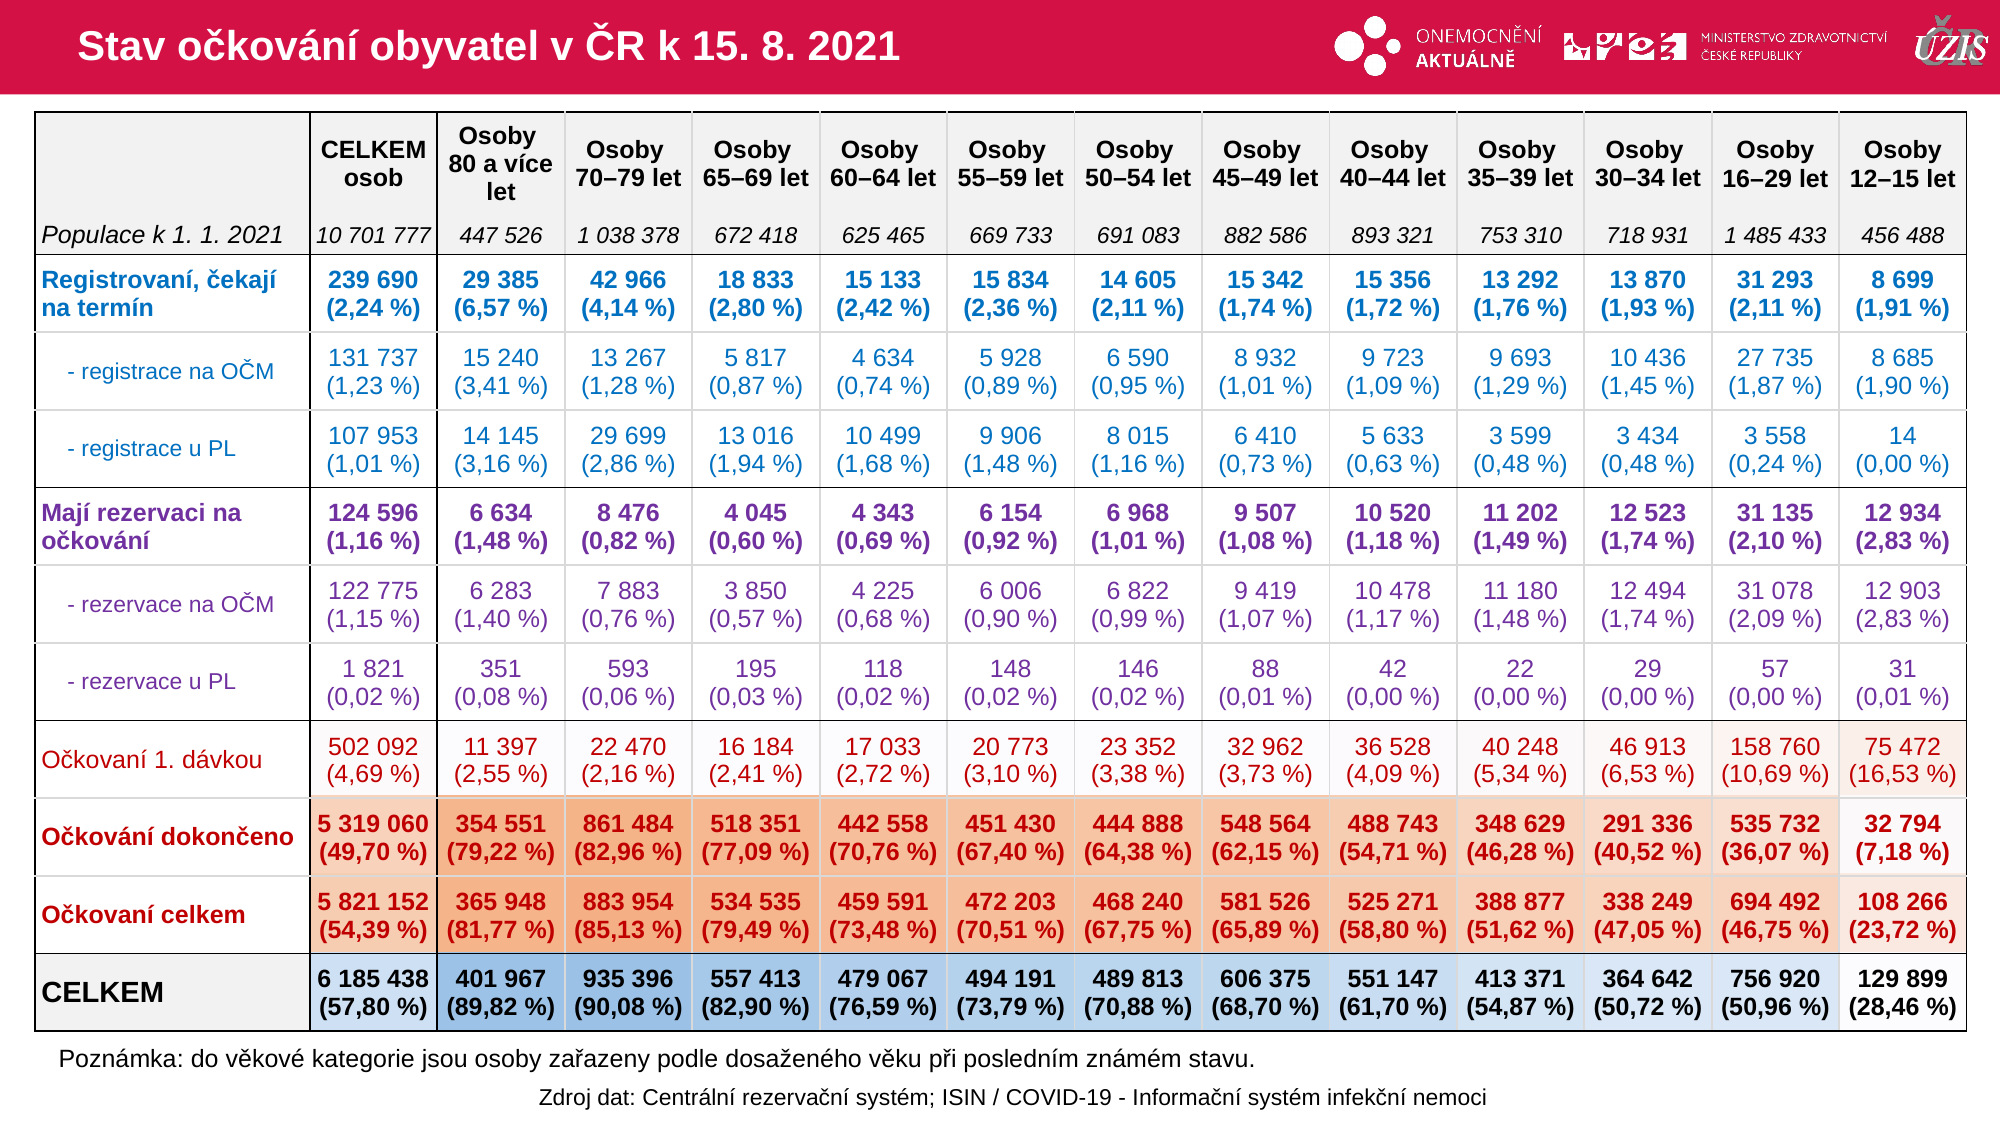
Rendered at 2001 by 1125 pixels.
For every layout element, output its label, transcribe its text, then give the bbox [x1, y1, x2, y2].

table_cell 23 352 (3,38 %) [1075, 721, 1201, 797]
table_cell 9 906 (1,48 %) [948, 411, 1074, 487]
table_cell 534 535 (79,49 %) [693, 877, 819, 953]
table_cell 548 564 (62,15 %) [1203, 799, 1329, 875]
table_cell 122 775 (1,15 %) [311, 566, 436, 642]
table_cell 129 899 (28,46 %) [1840, 954, 1966, 1030]
table_cell 5 633 (0,63 %) [1330, 411, 1456, 487]
table_cell 14 (0,00 %) [1840, 411, 1966, 487]
table_cell 16 184 (2,41 %) [693, 721, 819, 797]
table_cell Registrovaní, čekají na termín [36, 255, 309, 331]
table_cell 8 932 (1,01 %) [1203, 333, 1329, 409]
table_cell 12 934 (2,83 %) [1840, 488, 1966, 564]
table_cell 718 931 [1585, 215, 1711, 254]
table_cell - registrace na OČM [36, 333, 309, 409]
table_cell 4 225 (0,68 %) [821, 566, 946, 642]
table_cell 31 078 (2,09 %) [1713, 566, 1838, 642]
table_cell 557 413 (82,90 %) [693, 954, 819, 1030]
table_cell 36 528 (4,09 %) [1330, 721, 1456, 797]
table_header Osoby 35–39 let [1458, 113, 1583, 215]
table_cell 625 465 [821, 215, 946, 254]
table_header Osoby 30–34 let [1585, 113, 1711, 215]
table_cell 13 267 (1,28 %) [566, 333, 691, 409]
table_cell Očkování dokončeno [36, 799, 309, 875]
table_cell 451 430 (67,40 %) [948, 799, 1074, 875]
table_cell 31 135 (2,10 %) [1713, 488, 1838, 564]
table_cell 882 586 [1203, 215, 1329, 254]
table_cell 525 271 (58,80 %) [1330, 877, 1456, 953]
table_cell 40 248 (5,34 %) [1458, 721, 1583, 797]
table_cell 148 (0,02 %) [948, 644, 1074, 720]
table_cell 5 817 (0,87 %) [693, 333, 819, 409]
table_cell 413 371 (54,87 %) [1458, 954, 1583, 1030]
table_cell 691 083 [1075, 215, 1201, 254]
table_cell 442 558 (70,76 %) [821, 799, 946, 875]
table_header Osoby 45–49 let [1203, 113, 1329, 215]
table_cell 401 967 (89,82 %) [438, 954, 564, 1030]
table_cell 6 185 438 (57,80 %) [311, 954, 436, 1030]
table_cell 3 434 (0,48 %) [1585, 411, 1711, 487]
table_cell 22 470 (2,16 %) [566, 721, 691, 797]
text_box Poznámka: do věkové kategorie jsou osoby zařazeny podle dosaženého věku při posledním známém stavu. [43, 1034, 1962, 1080]
table_cell 1 485 433 [1713, 215, 1838, 254]
table_cell 535 732 (36,07 %) [1713, 799, 1838, 875]
table_cell 291 336 (40,52 %) [1585, 799, 1711, 875]
table_cell 1 821 (0,02 %) [311, 644, 436, 720]
table_cell 468 240 (67,75 %) [1075, 877, 1201, 953]
table_cell 472 203 (70,51 %) [948, 877, 1074, 953]
table_cell 8 015 (1,16 %) [1075, 411, 1201, 487]
table_cell 10 520 (1,18 %) [1330, 488, 1456, 564]
table_cell 338 249 (47,05 %) [1585, 877, 1711, 953]
table_cell 131 737 (1,23 %) [311, 333, 436, 409]
table_cell - registrace u PL [36, 411, 309, 487]
table_cell 388 877 (51,62 %) [1458, 877, 1583, 953]
table_header Osoby 55–59 let [948, 113, 1074, 215]
table_header CELKEM osob [311, 113, 436, 215]
table_cell 489 813 (70,88 %) [1075, 954, 1201, 1030]
table_cell 124 596 (1,16 %) [311, 488, 436, 564]
table_header [36, 113, 309, 215]
table_cell 14 605 (2,11 %) [1075, 255, 1201, 331]
table_header Osoby 65–69 let [693, 113, 819, 215]
table_cell 15 356 (1,72 %) [1330, 255, 1456, 331]
table_cell 365 948 (81,77 %) [438, 877, 564, 953]
table_cell 9 419 (1,07 %) [1203, 566, 1329, 642]
table_cell 861 484 (82,96 %) [566, 799, 691, 875]
table_cell 12 494 (1,74 %) [1585, 566, 1711, 642]
table_cell 8 685 (1,90 %) [1840, 333, 1966, 409]
table_cell 4 634 (0,74 %) [821, 333, 946, 409]
table_cell 11 180 (1,48 %) [1458, 566, 1583, 642]
table_cell 488 743 (54,71 %) [1330, 799, 1456, 875]
table_cell 6 822 (0,99 %) [1075, 566, 1201, 642]
title Stav očkování obyvatel v ČR k 15. 8. 2021 [62, 0, 1144, 95]
table_cell 15 240 (3,41 %) [438, 333, 564, 409]
picture [1915, 15, 1989, 66]
table_cell 581 526 (65,89 %) [1203, 877, 1329, 953]
table_cell 42 (0,00 %) [1330, 644, 1456, 720]
table_cell 27 735 (1,87 %) [1713, 333, 1838, 409]
table_cell 883 954 (85,13 %) [566, 877, 691, 953]
table_cell 494 191 (73,79 %) [948, 954, 1074, 1030]
table_cell - rezervace na OČM [36, 566, 309, 642]
table_cell 3 850 (0,57 %) [693, 566, 819, 642]
table_cell 158 760 (10,69 %) [1713, 721, 1838, 797]
table_cell 351 (0,08 %) [438, 644, 564, 720]
table_cell 46 913 (6,53 %) [1585, 721, 1711, 797]
table_cell 13 870 (1,93 %) [1585, 255, 1711, 331]
table_cell 694 492 (46,75 %) [1713, 877, 1838, 953]
table_cell 447 526 [438, 215, 564, 254]
table_cell 756 920 (50,96 %) [1713, 954, 1838, 1030]
table_cell 10 499 (1,68 %) [821, 411, 946, 487]
table_cell Očkovaní 1. dávkou [36, 721, 309, 797]
table_cell 15 342 (1,74 %) [1203, 255, 1329, 331]
table_cell 6 410 (0,73 %) [1203, 411, 1329, 487]
table_cell 6 283 (1,40 %) [438, 566, 564, 642]
table_cell 239 690 (2,24 %) [311, 255, 436, 331]
table_cell 354 551 (79,22 %) [438, 799, 564, 875]
table_cell 75 472 (16,53 %) [1840, 721, 1966, 797]
table_cell 348 629 (46,28 %) [1458, 799, 1583, 875]
table_cell 11 202 (1,49 %) [1458, 488, 1583, 564]
table_cell 32 794 (7,18 %) [1840, 799, 1966, 875]
table_cell 5 928 (0,89 %) [948, 333, 1074, 409]
table_cell 108 266 (23,72 %) [1840, 877, 1966, 953]
table_cell CELKEM [36, 954, 309, 1030]
table_header Osoby 70–79 let [566, 113, 691, 215]
table_cell 12 903 (2,83 %) [1840, 566, 1966, 642]
picture [1334, 16, 1542, 76]
table_cell 364 642 (50,72 %) [1585, 954, 1711, 1030]
table_header Osoby 40–44 let [1330, 113, 1456, 215]
table_cell 29 (0,00 %) [1585, 644, 1711, 720]
table_cell Mají rezervaci na očkování [36, 488, 309, 564]
table_cell 753 310 [1458, 215, 1583, 254]
table_cell 14 145 (3,16 %) [438, 411, 564, 487]
table_cell 444 888 (64,38 %) [1075, 799, 1201, 875]
text_box Zdroj dat: Centrální rezervační systém; ISIN / COVID-19 - Informační systém infekční nemoci [523, 1080, 1503, 1118]
table_cell 195 (0,03 %) [693, 644, 819, 720]
table_cell 669 733 [948, 215, 1074, 254]
table_cell 459 591 (73,48 %) [821, 877, 946, 953]
table_cell 32 962 (3,73 %) [1203, 721, 1329, 797]
table_cell 6 590 (0,95 %) [1075, 333, 1201, 409]
table_cell 479 067 (76,59 %) [821, 954, 946, 1030]
table_cell 10 478 (1,17 %) [1330, 566, 1456, 642]
table_cell 8 476 (0,82 %) [566, 488, 691, 564]
table_cell 5 821 152 (54,39 %) [311, 877, 436, 953]
table_cell 13 292 (1,76 %) [1458, 255, 1583, 331]
table_header Osoby 50–54 let [1075, 113, 1201, 215]
table_cell 6 634 (1,48 %) [438, 488, 564, 564]
table_cell 11 397 (2,55 %) [438, 721, 564, 797]
table_cell 551 147 (61,70 %) [1330, 954, 1456, 1030]
table_cell 42 966 (4,14 %) [566, 255, 691, 331]
table_cell 12 523 (1,74 %) [1585, 488, 1711, 564]
table_cell 4 045 (0,60 %) [693, 488, 819, 564]
table_cell 146 (0,02 %) [1075, 644, 1201, 720]
table_cell 10 436 (1,45 %) [1585, 333, 1711, 409]
table_cell - rezervace u PL [36, 644, 309, 720]
table_cell 22 (0,00 %) [1458, 644, 1583, 720]
table_cell 606 375 (68,70 %) [1203, 954, 1329, 1030]
table_cell 6 006 (0,90 %) [948, 566, 1074, 642]
table_cell 9 693 (1,29 %) [1458, 333, 1583, 409]
table_cell 9 507 (1,08 %) [1203, 488, 1329, 564]
table_cell 15 133 (2,42 %) [821, 255, 946, 331]
table_cell 593 (0,06 %) [566, 644, 691, 720]
table_cell 13 016 (1,94 %) [693, 411, 819, 487]
table_cell 29 385 (6,57 %) [438, 255, 564, 331]
table_cell Populace k 1. 1. 2021 [36, 215, 309, 254]
table_cell 6 154 (0,92 %) [948, 488, 1074, 564]
table_cell 5 319 060 (49,70 %) [311, 799, 436, 875]
table_cell 31 293 (2,11 %) [1713, 255, 1838, 331]
table_cell Očkovaní celkem [36, 877, 309, 953]
table_cell 29 699 (2,86 %) [566, 411, 691, 487]
table_cell 9 723 (1,09 %) [1330, 333, 1456, 409]
table_header Osoby 16–29 let [1713, 113, 1838, 215]
table_header Osoby 60–64 let [821, 113, 946, 215]
table_cell 1 038 378 [566, 215, 691, 254]
table_cell 3 558 (0,24 %) [1713, 411, 1838, 487]
table_cell 456 488 [1840, 215, 1966, 254]
table_cell 935 396 (90,08 %) [566, 954, 691, 1030]
table_cell 17 033 (2,72 %) [821, 721, 946, 797]
table_cell 57 (0,00 %) [1713, 644, 1838, 720]
table_cell 118 (0,02 %) [821, 644, 946, 720]
picture [1563, 31, 1888, 60]
table_cell 7 883 (0,76 %) [566, 566, 691, 642]
table_cell 31 (0,01 %) [1840, 644, 1966, 720]
table_cell 4 343 (0,69 %) [821, 488, 946, 564]
table_cell 20 773 (3,10 %) [948, 721, 1074, 797]
table_cell 18 833 (2,80 %) [693, 255, 819, 331]
table_cell 15 834 (2,36 %) [948, 255, 1074, 331]
table_cell 88 (0,01 %) [1203, 644, 1329, 720]
table_cell 502 092 (4,69 %) [311, 721, 436, 797]
table_header Osoby 12–15 let [1840, 113, 1966, 215]
table_cell 10 701 777 [311, 215, 436, 254]
table_cell 672 418 [693, 215, 819, 254]
table_cell 6 968 (1,01 %) [1075, 488, 1201, 564]
table_header Osoby 80 a více let [438, 113, 564, 215]
table_cell 518 351 (77,09 %) [693, 799, 819, 875]
table_cell 8 699 (1,91 %) [1840, 255, 1966, 331]
table_cell 107 953 (1,01 %) [311, 411, 436, 487]
table_cell 3 599 (0,48 %) [1458, 411, 1583, 487]
table_cell 893 321 [1330, 215, 1456, 254]
